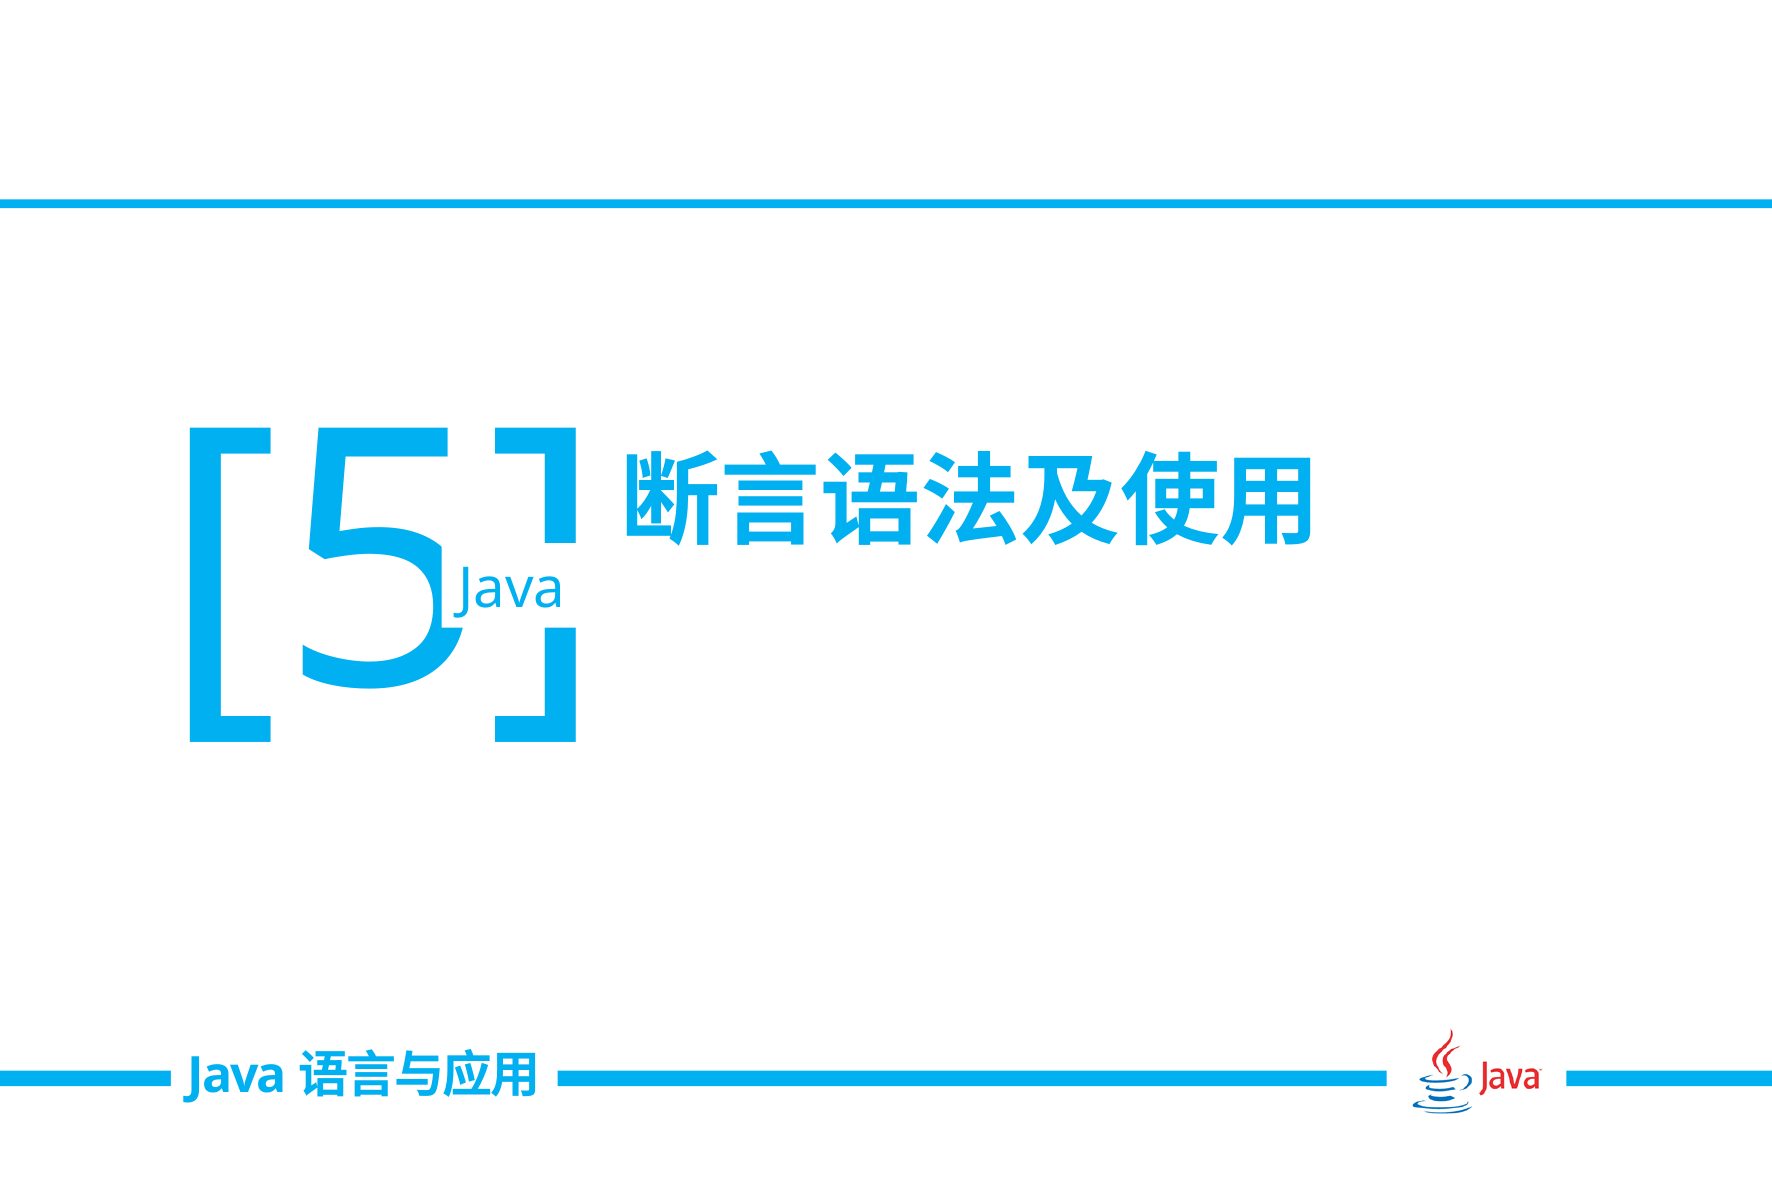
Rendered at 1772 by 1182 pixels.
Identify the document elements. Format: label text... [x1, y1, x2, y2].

picture [1386, 1019, 1567, 1117]
text_box [5] [147, 317, 620, 765]
text_box Java [441, 543, 583, 628]
text_box 断言语法及使用 [620, 428, 1336, 564]
